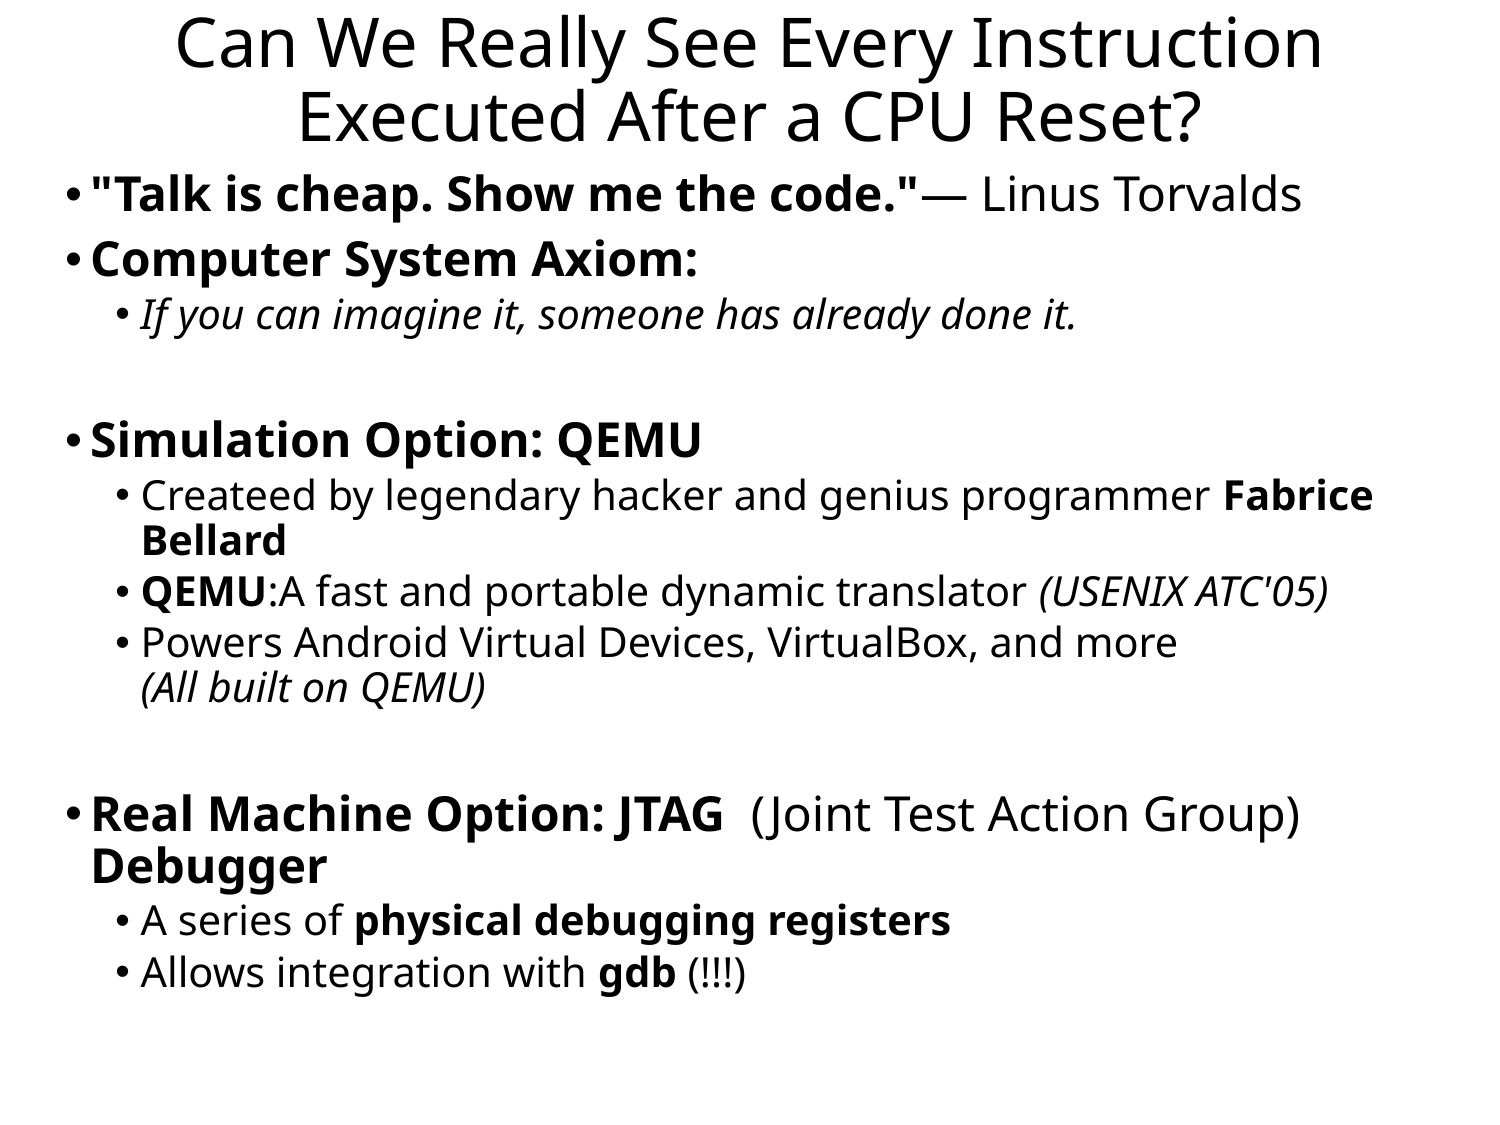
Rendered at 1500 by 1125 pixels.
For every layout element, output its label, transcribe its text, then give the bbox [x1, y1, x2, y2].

list "Talk is cheap. Show me the code."— Linus Torvalds Computer System Axiom: If you can imagine it, someone has already done it. Simulation Option: QEMU Createed by legendary hacker and genius programmer Fabrice Bellard QEMU:A fast and portable dynamic translator (USENIX ATC'05) Powers Android Virtual Devices, VirtualBox, and more (All built on QEMU) Real Machine Option: JTAG (Joint Test Action Group) Debugger A series of physical debugging registers Allows integration with gdb (!!!) [50, 162, 1500, 1014]
title Can We Really See Every Instruction Executed After a CPU Reset? [50, 18, 1450, 147]
